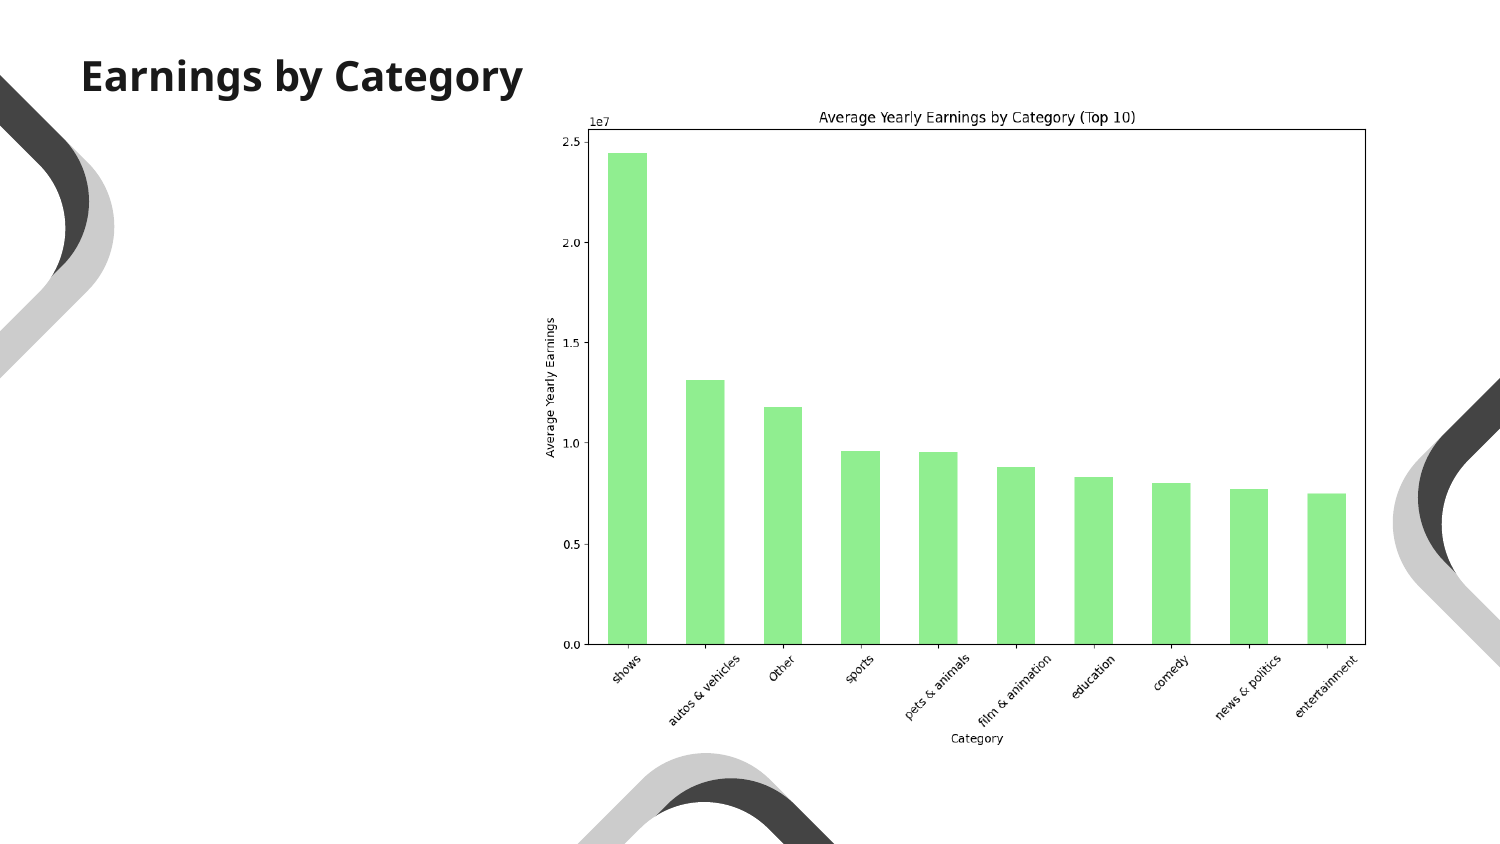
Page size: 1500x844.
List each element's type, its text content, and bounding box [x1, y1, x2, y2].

picture [537, 102, 1373, 753]
title Earnings by Category [0, 34, 829, 129]
